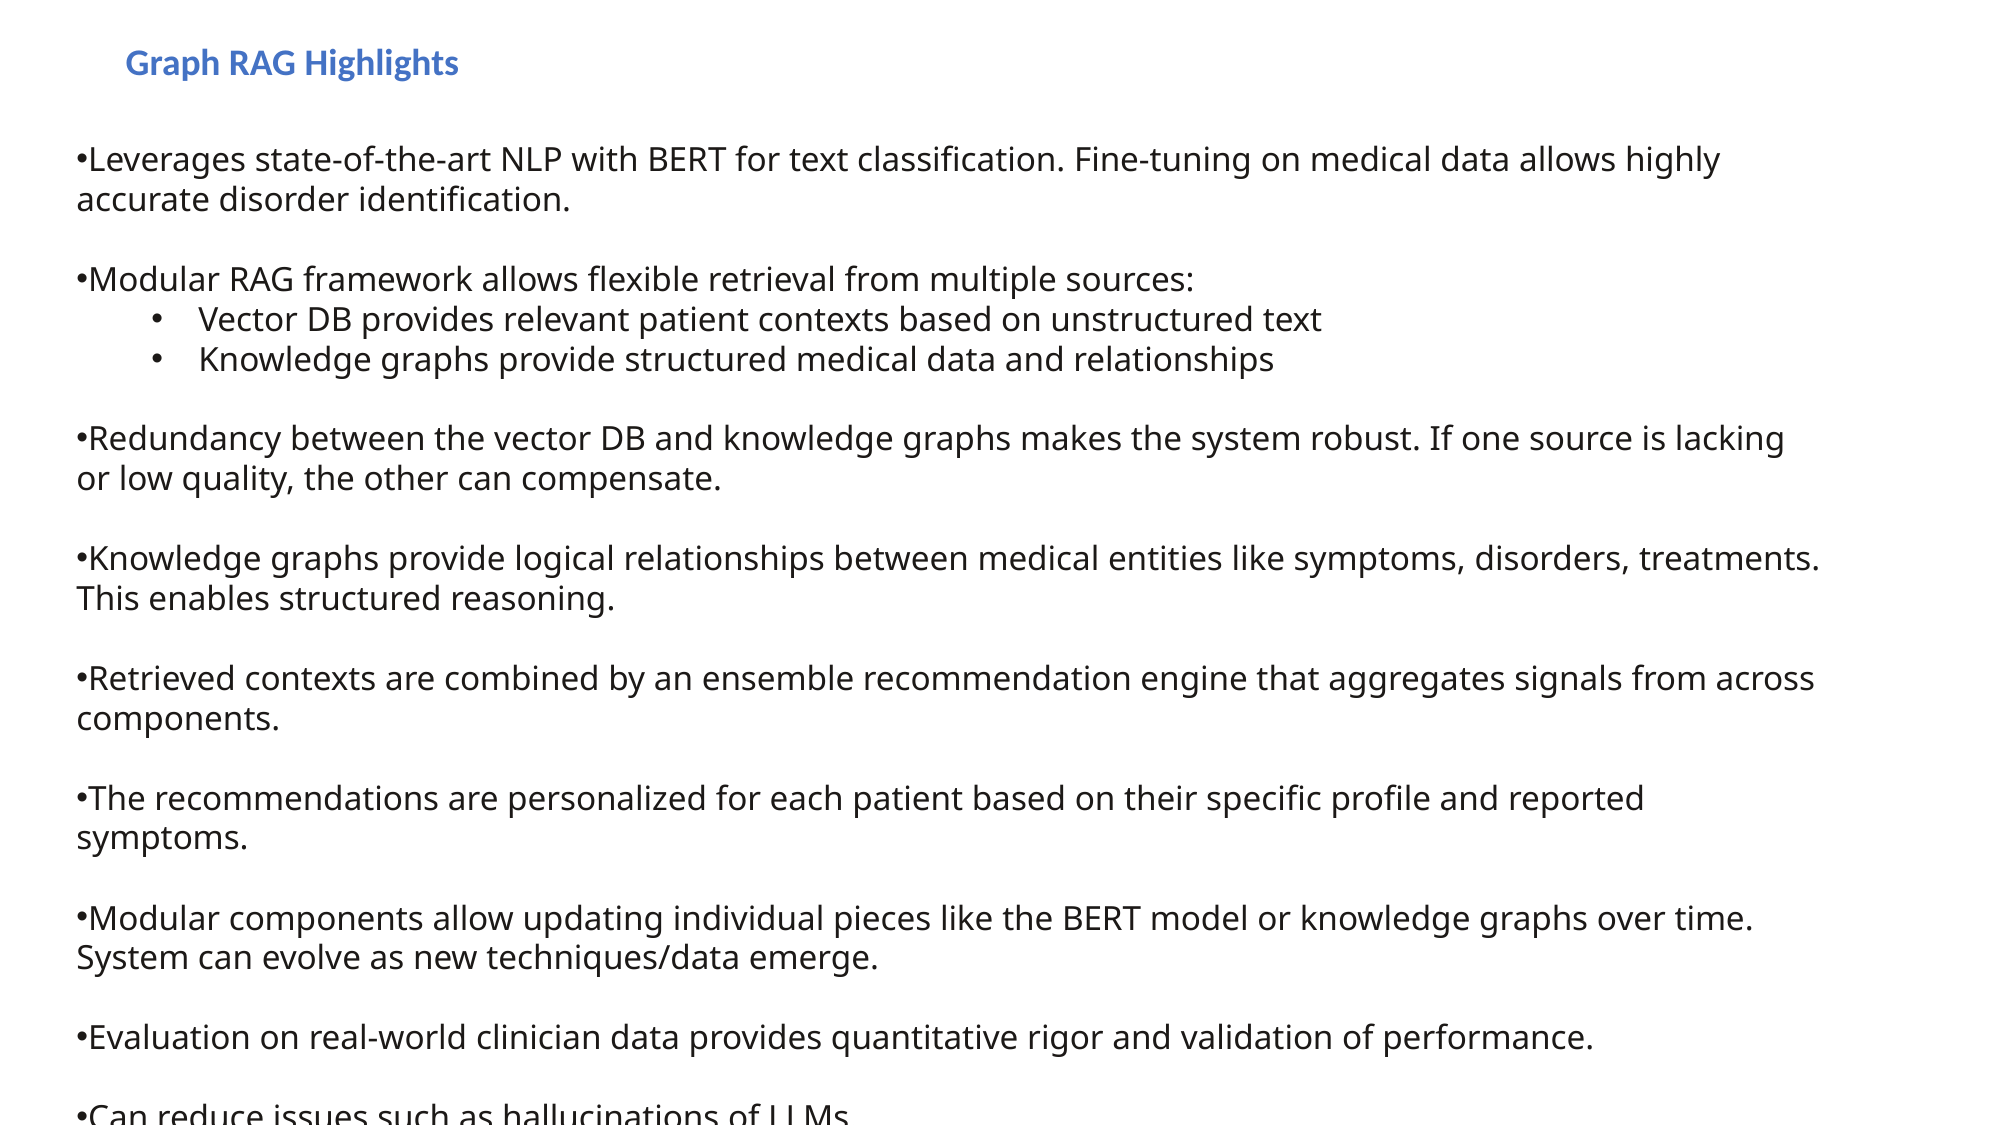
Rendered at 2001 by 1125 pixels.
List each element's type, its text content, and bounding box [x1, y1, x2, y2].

text_box Leverages state-of-the-art NLP with BERT for text classification. Fine-tuning on medical data allows highly accurate disorder identification. Modular RAG framework allows flexible retrieval from multiple sources: Vector DB provides relevant patient contexts based on unstructured text Knowledge graphs provide structured medical data and relationships Redundancy between the vector DB and knowledge graphs makes the system robust. If one source is lacking or low quality, the other can compensate. Knowledge graphs provide logical relationships between medical entities like symptoms, disorders, treatments. This enables structured reasoning. Retrieved contexts are combined by an ensemble recommendation engine that aggregates signals from across components. The recommendations are personalized for each patient based on their specific profile and reported symptoms. Modular components allow updating individual pieces like the BERT model or knowledge graphs over time. System can evolve as new techniques/data emerge. Evaluation on real-world clinician data provides quantitative rigor and validation of performance. Can reduce issues such as hallucinations of LLMs. [61, 130, 1844, 1125]
text_box Graph RAG Highlights [110, 30, 1655, 90]
